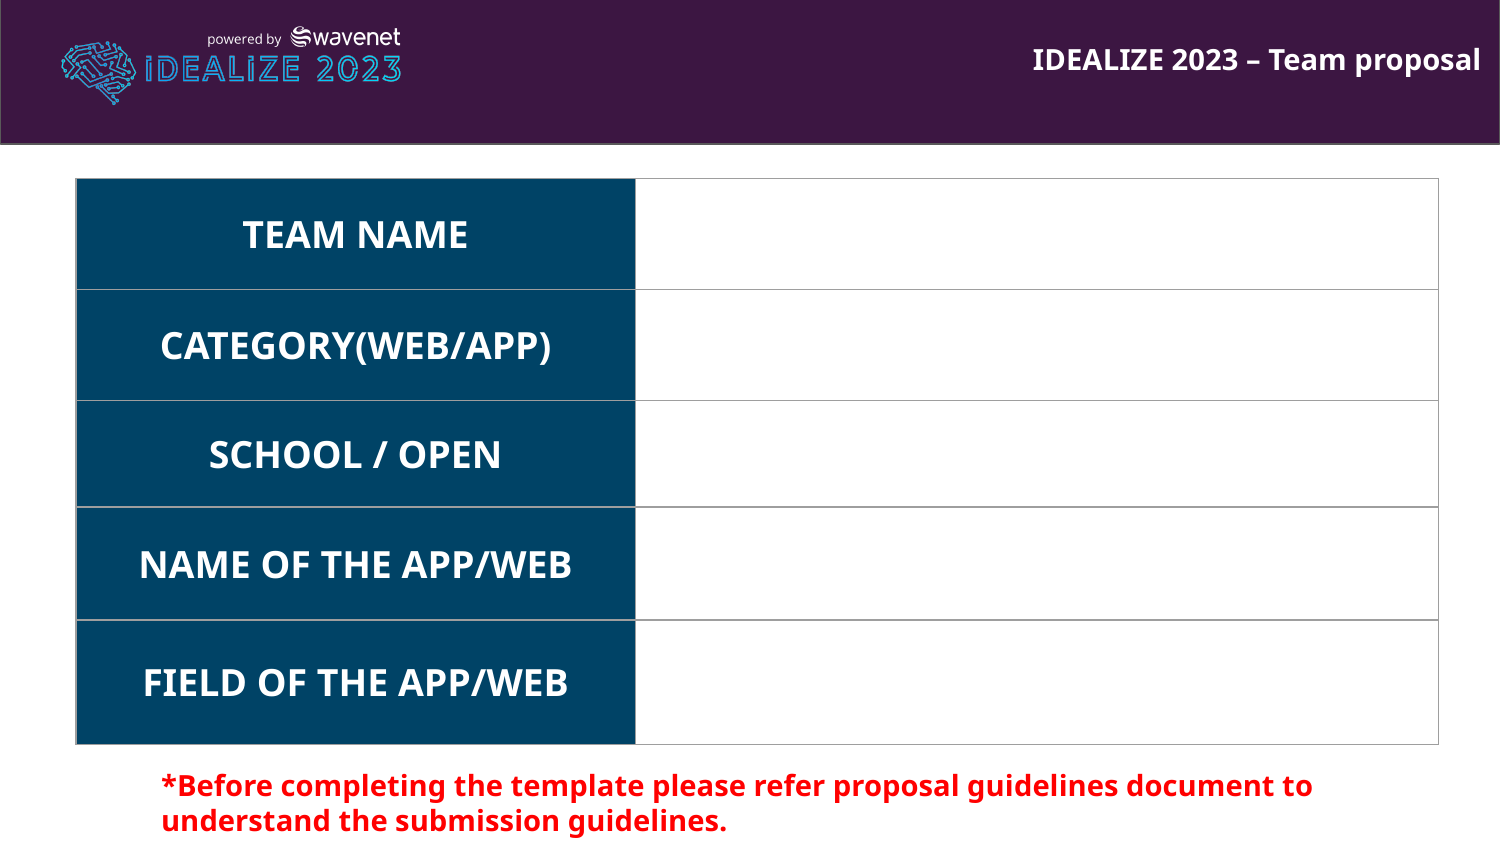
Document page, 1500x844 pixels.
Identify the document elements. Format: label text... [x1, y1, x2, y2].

table_cell FIELD OF THE APP/WEB [77, 621, 635, 744]
table_cell [636, 290, 1438, 400]
table_cell [636, 508, 1438, 619]
table_cell [636, 401, 1438, 506]
table_cell SCHOOL / OPEN [77, 401, 635, 506]
table_header TEAM NAME [77, 179, 635, 289]
table_cell [636, 621, 1438, 744]
table_header [636, 179, 1438, 289]
table_cell CATEGORY(WEB/APP) [77, 290, 635, 400]
text_box *Before completing the template please refer proposal guidelines document to understand the submission guidelines. [146, 752, 1369, 844]
picture [0, 0, 475, 179]
text_box IDEALIZE 2023 – Team proposal [1017, 26, 1500, 92]
table_cell NAME OF THE APP/WEB [77, 508, 635, 619]
text_box [479, 0, 1500, 144]
